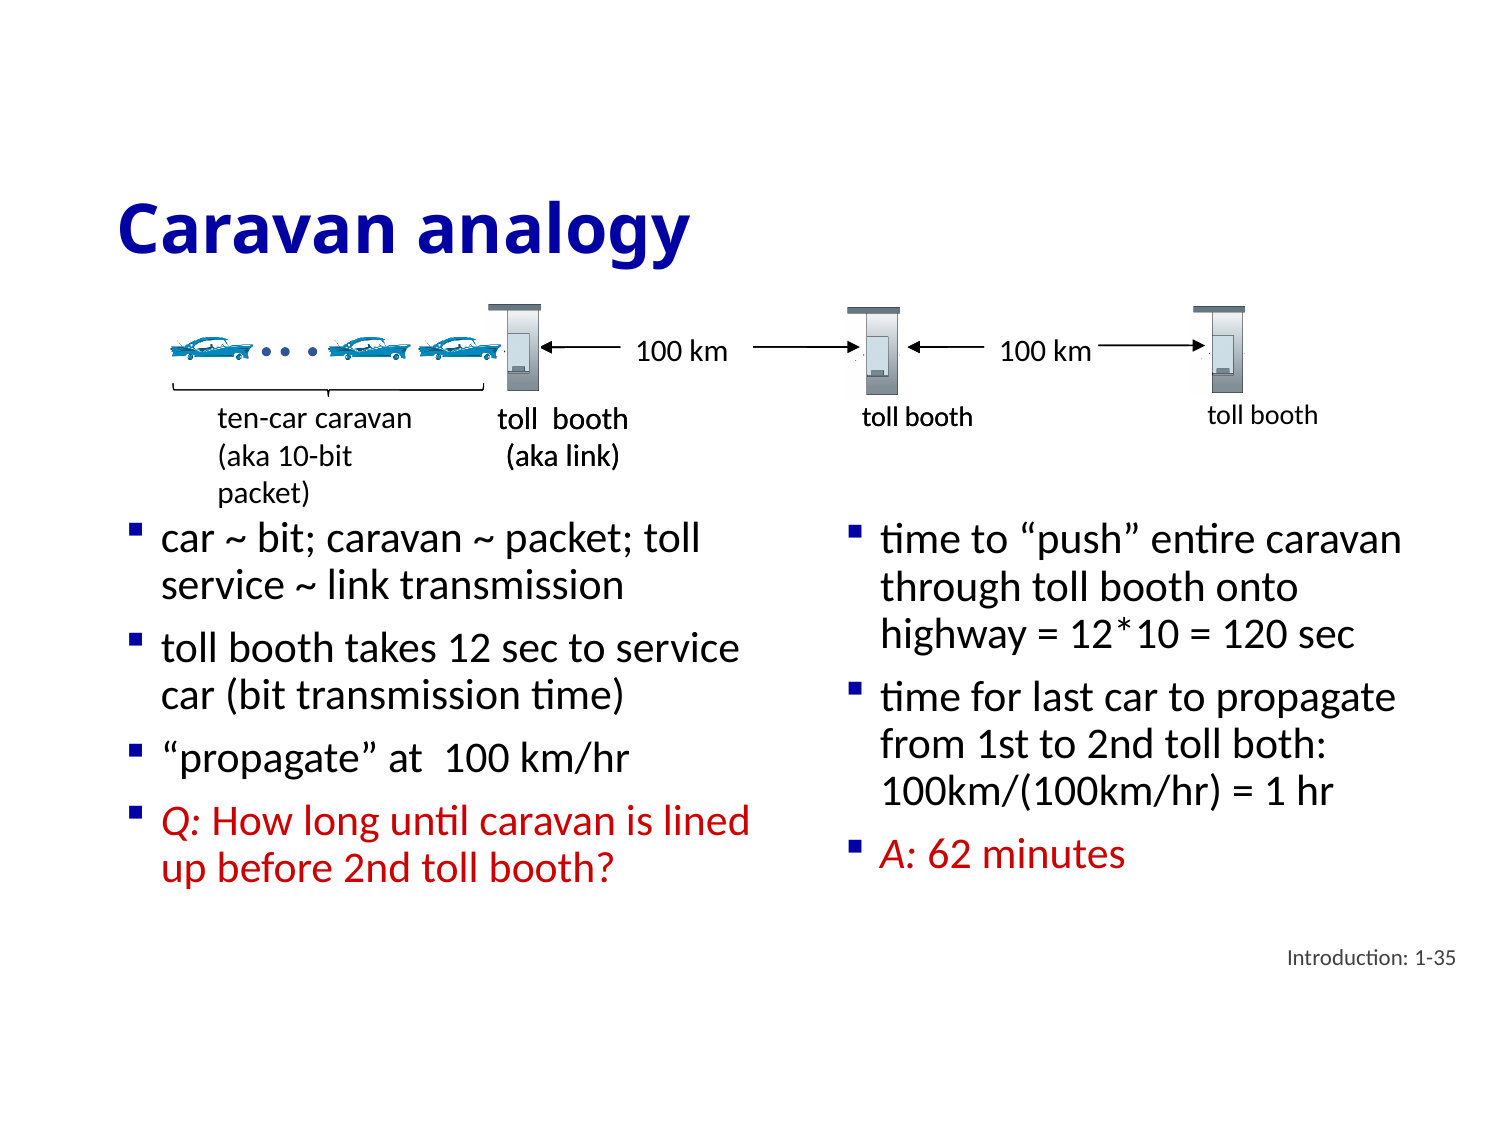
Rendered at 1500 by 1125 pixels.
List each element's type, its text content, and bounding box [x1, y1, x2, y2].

text_box [266, 347, 271, 357]
text_box [308, 347, 315, 357]
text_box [786, 309, 1049, 440]
text_box car ~ bit; caravan ~ packet; toll service ~ link transmission toll booth takes 12 sec to service car (bit transmission time) “propagate” at 100 km/hr Q: How long until caravan is lined up before 2nd toll booth? [114, 508, 776, 917]
text_box ten-car caravan (aka 10-bit packet) [202, 391, 463, 518]
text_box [418, 309, 708, 482]
text_box [172, 383, 418, 397]
slide_number Introduction: 1-35 [1134, 933, 1472, 979]
text_box 100 km [708, 322, 754, 375]
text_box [843, 301, 900, 398]
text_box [1132, 307, 1394, 439]
picture [315, 311, 514, 385]
title Caravan analogy [101, 176, 1396, 287]
picture [157, 311, 266, 385]
text_box [280, 347, 290, 357]
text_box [483, 298, 541, 394]
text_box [1188, 300, 1245, 396]
text_box 100 km [1049, 322, 1117, 375]
text_box time to “push” entire caravan through toll booth onto highway = 12*10 = 120 sec time for last car to propagate from 1st to 2nd toll both: 100km/(100km/hr) = 1 hr A: 62 minutes [833, 510, 1434, 925]
